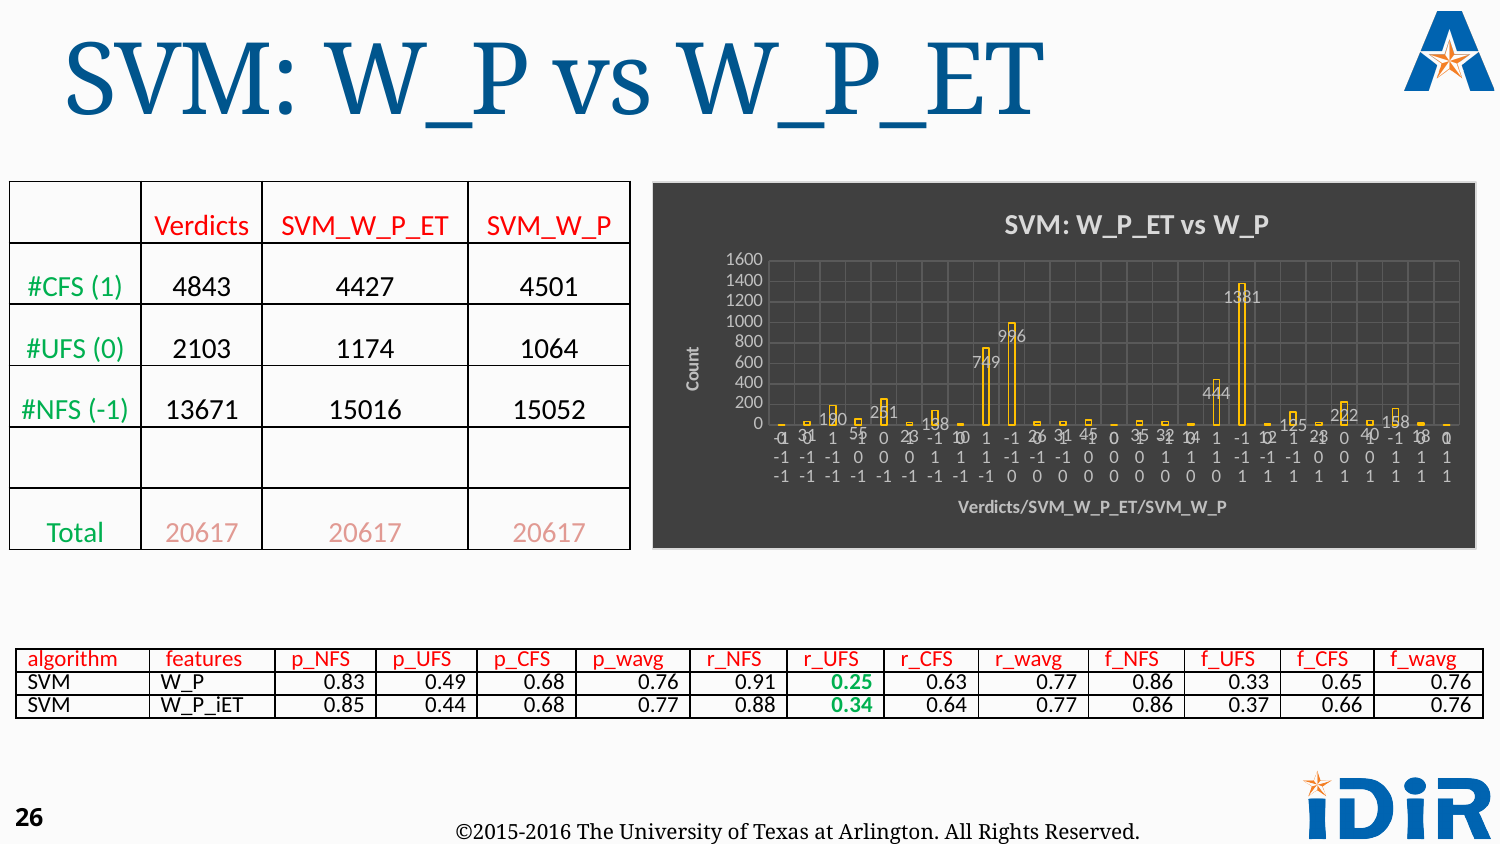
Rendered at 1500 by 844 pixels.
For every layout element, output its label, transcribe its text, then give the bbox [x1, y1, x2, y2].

table_header [10, 182, 140, 242]
table_cell 0.77 [979, 673, 1088, 694]
table_cell 0.44 [377, 696, 476, 717]
table_cell 0.86 [1089, 673, 1184, 694]
table_cell 0.65 [1281, 673, 1373, 694]
table_cell 1174 [263, 305, 467, 365]
table_header p_NFS [276, 650, 375, 671]
table_cell 0.63 [885, 673, 978, 694]
chart [651, 181, 1477, 550]
table_cell 0.68 [478, 673, 575, 694]
table_header Verdicts [142, 182, 261, 242]
table_cell 0.88 [691, 696, 786, 717]
table_cell [142, 428, 261, 487]
table_header algorithm [17, 650, 149, 671]
table_cell [263, 428, 467, 487]
table_cell 0.77 [577, 696, 689, 717]
table_cell 0.33 [1185, 673, 1280, 694]
table_header SVM_W_P_ET [263, 182, 467, 242]
table_cell Total [10, 489, 140, 549]
table_cell 4501 [469, 244, 629, 303]
table_cell 15052 [469, 366, 629, 426]
table_cell 0.68 [478, 696, 575, 717]
table_cell 0.91 [691, 673, 786, 694]
table_cell 4843 [142, 244, 261, 303]
table_cell 13671 [142, 366, 261, 426]
table_cell 0.34 [788, 696, 883, 717]
table_cell 0.64 [885, 696, 978, 717]
table_cell [469, 428, 629, 487]
picture [1404, 11, 1495, 91]
table_cell 0.83 [276, 673, 375, 694]
table_cell #UFS (0) [10, 305, 140, 365]
slide_number 26 [0, 796, 350, 842]
table_header f_UFS [1185, 650, 1280, 671]
table_cell 0.85 [276, 696, 375, 717]
table_header r_wavg [979, 650, 1088, 671]
table_cell 20617 [263, 489, 467, 549]
table_header f_NFS [1089, 650, 1184, 671]
table_cell SVM [17, 673, 149, 694]
table_cell 0.86 [1089, 696, 1184, 717]
table_header f_wavg [1375, 650, 1482, 671]
table_header r_UFS [788, 650, 883, 671]
table_cell 4427 [263, 244, 467, 303]
table_header p_UFS [377, 650, 476, 671]
table_cell 0.76 [1375, 696, 1482, 717]
table_cell 0.37 [1185, 696, 1280, 717]
table_cell 0.49 [377, 673, 476, 694]
table_cell 0.76 [577, 673, 689, 694]
table_cell #NFS (-1) [10, 366, 140, 426]
table_cell W_P [150, 673, 274, 694]
table_header r_NFS [691, 650, 786, 671]
title SVM: W_P vs W_P_ET [63, 28, 1436, 139]
table_cell W_P_iET [150, 696, 274, 717]
picture [1301, 769, 1495, 844]
table_header features [150, 650, 274, 671]
table_cell 1064 [469, 305, 629, 365]
table_cell 2103 [142, 305, 261, 365]
table_cell 0.76 [1375, 673, 1482, 694]
table_cell 20617 [142, 489, 261, 549]
table_header p_CFS [478, 650, 575, 671]
table_header p_wavg [577, 650, 689, 671]
table_cell [10, 428, 140, 487]
table_cell 15016 [263, 366, 467, 426]
table_cell #CFS (1) [10, 244, 140, 303]
table_cell 20617 [469, 489, 629, 549]
table_cell SVM [17, 696, 149, 717]
table_cell 0.66 [1281, 696, 1373, 717]
table_cell 0.25 [788, 673, 883, 694]
table_cell 0.77 [979, 696, 1088, 717]
table_header f_CFS [1281, 650, 1373, 671]
table_header r_CFS [885, 650, 978, 671]
table_header SVM_W_P [469, 182, 629, 242]
